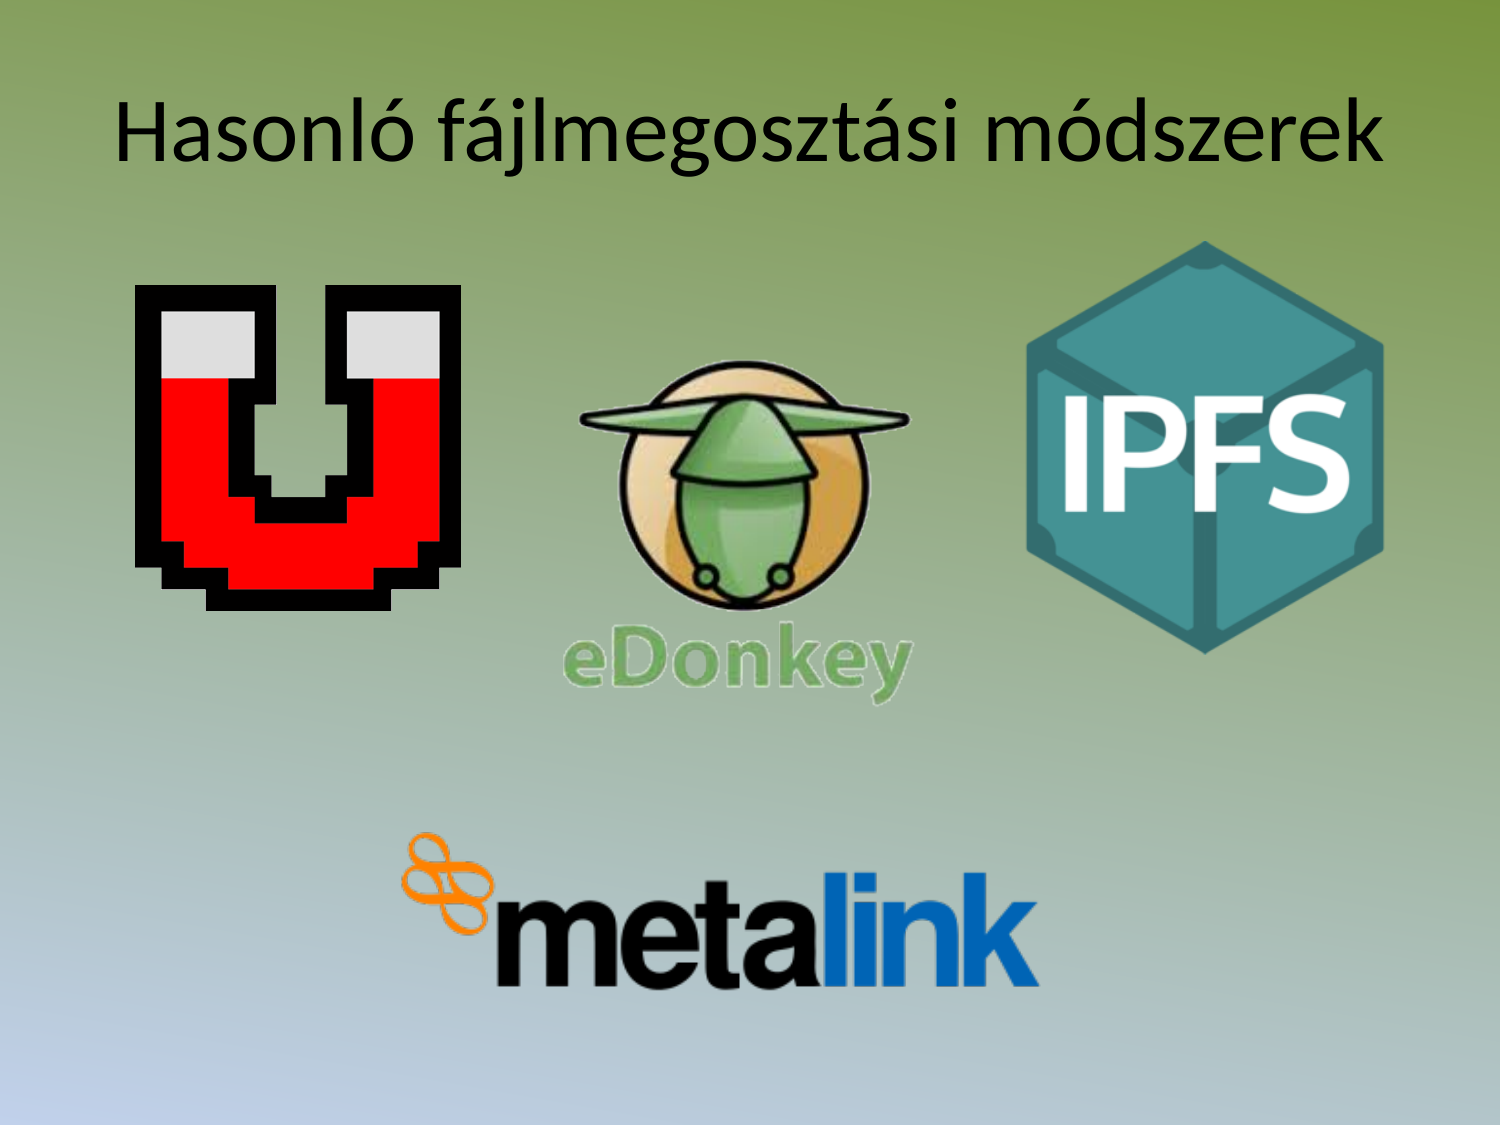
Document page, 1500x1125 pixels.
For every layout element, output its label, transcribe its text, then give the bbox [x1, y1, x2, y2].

title Hasonló fájlmegosztási módszerek [75, 30, 1425, 219]
picture [997, 241, 1412, 656]
picture [395, 822, 1052, 1049]
picture [135, 285, 461, 611]
picture [525, 314, 964, 752]
